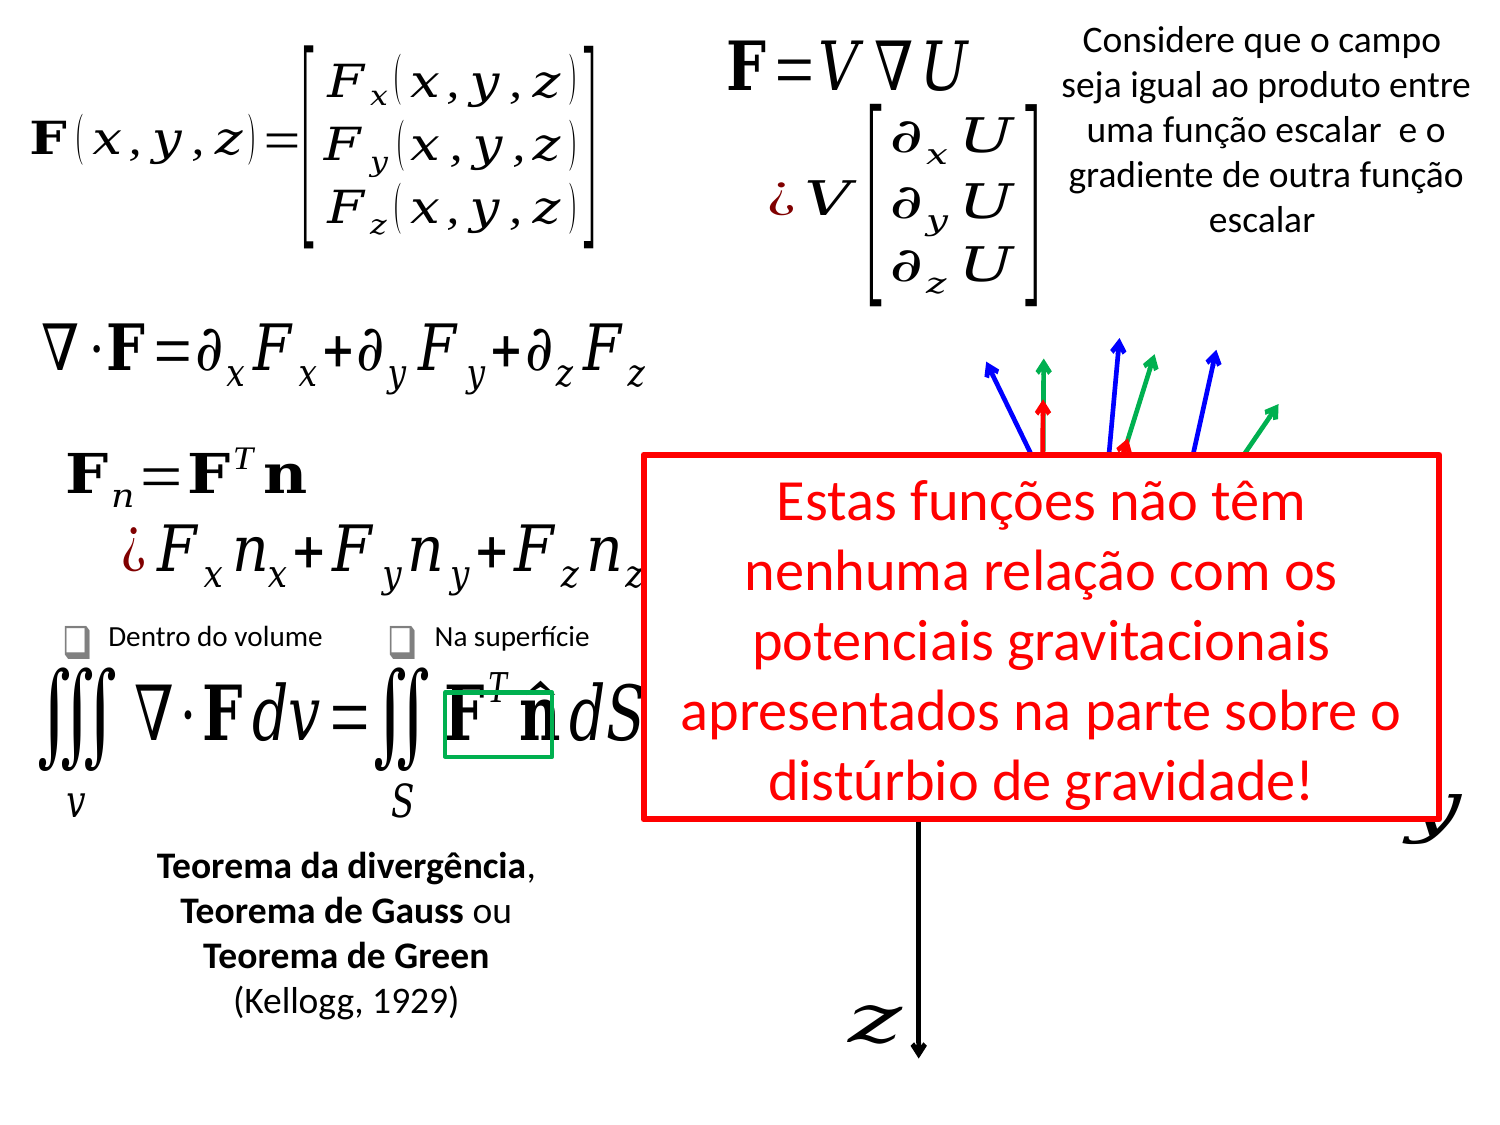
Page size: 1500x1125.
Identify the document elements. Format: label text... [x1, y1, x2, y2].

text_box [985, 361, 1038, 469]
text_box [1168, 349, 1217, 563]
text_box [917, 609, 1120, 776]
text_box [1210, 455, 1306, 648]
text_box Estas funções não têm nenhuma relação com os potenciais gravitacionais apresentados na parte sobre o distúrbio de gravidade! [643, 454, 1164, 820]
text_box Teorema da divergência, Teorema de Gauss ou Teorema de Green (Kellogg, 1929) [141, 834, 551, 1029]
text_box [443, 690, 554, 759]
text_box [1104, 337, 1120, 507]
text_box Estas funções não têm nenhuma relação com os potenciais gravitacionais apresentados na parte sobre o distúrbio de gravidade! [1174, 454, 1440, 820]
